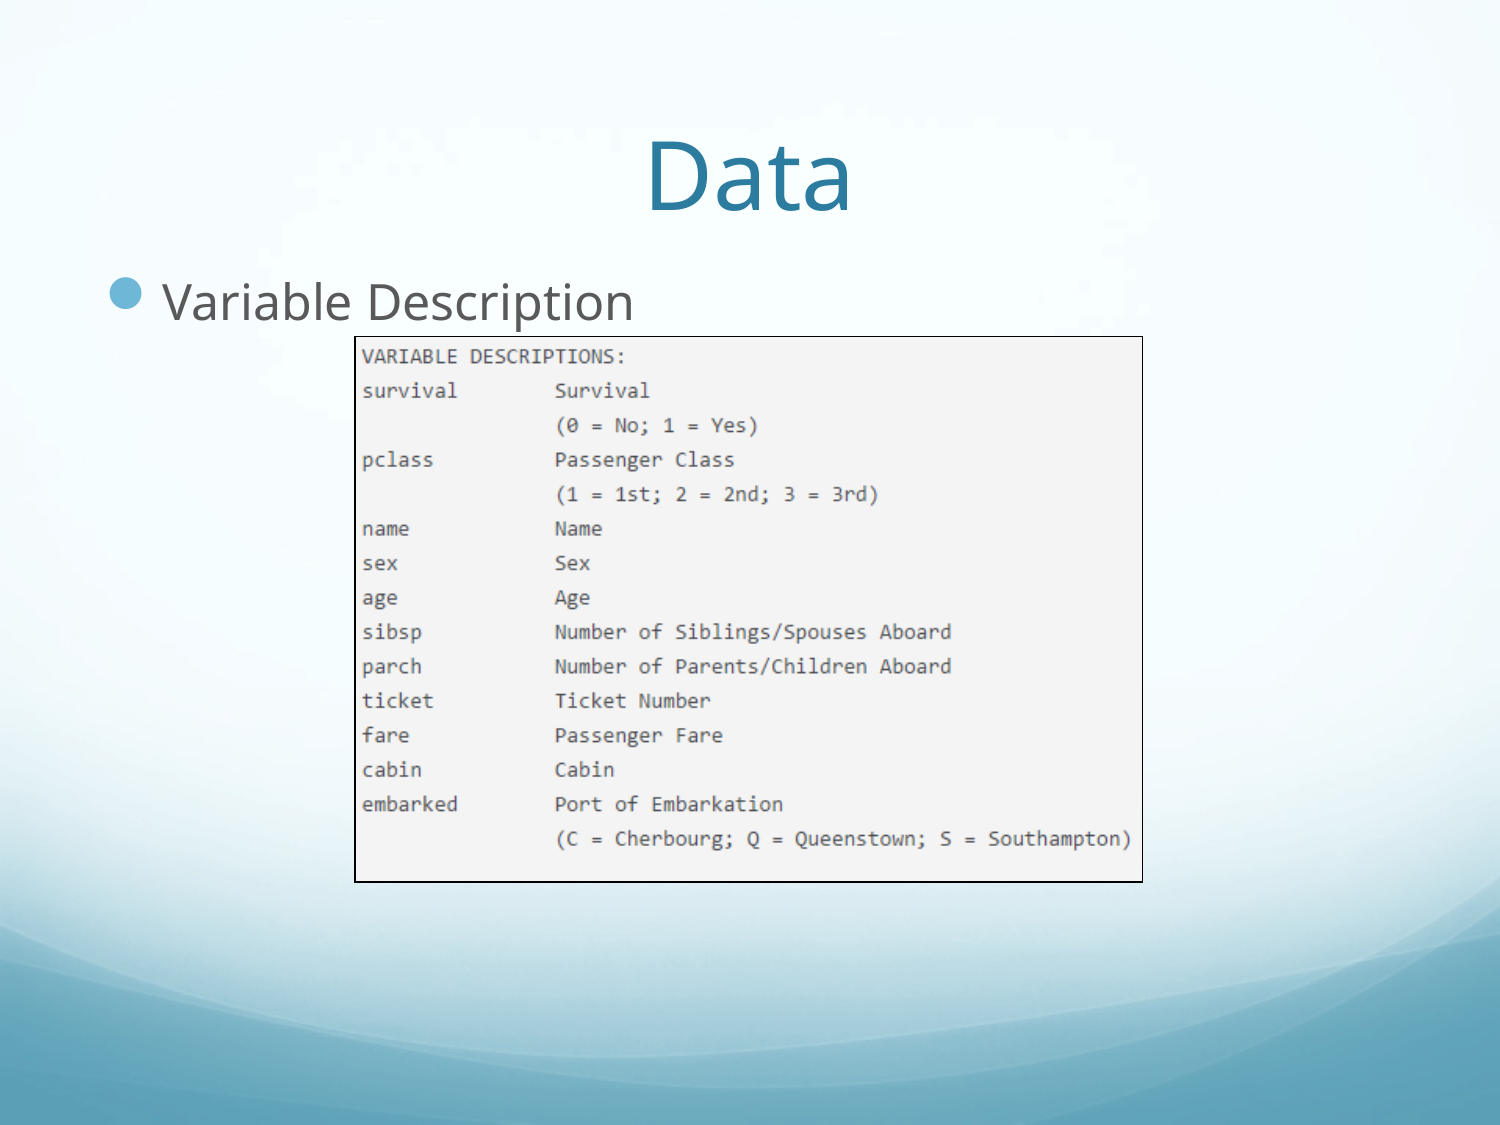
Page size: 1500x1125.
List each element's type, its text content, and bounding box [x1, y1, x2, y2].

title Data [90, 17, 1410, 237]
picture [0, 0, 1500, 1125]
list Variable Description [90, 262, 1410, 975]
